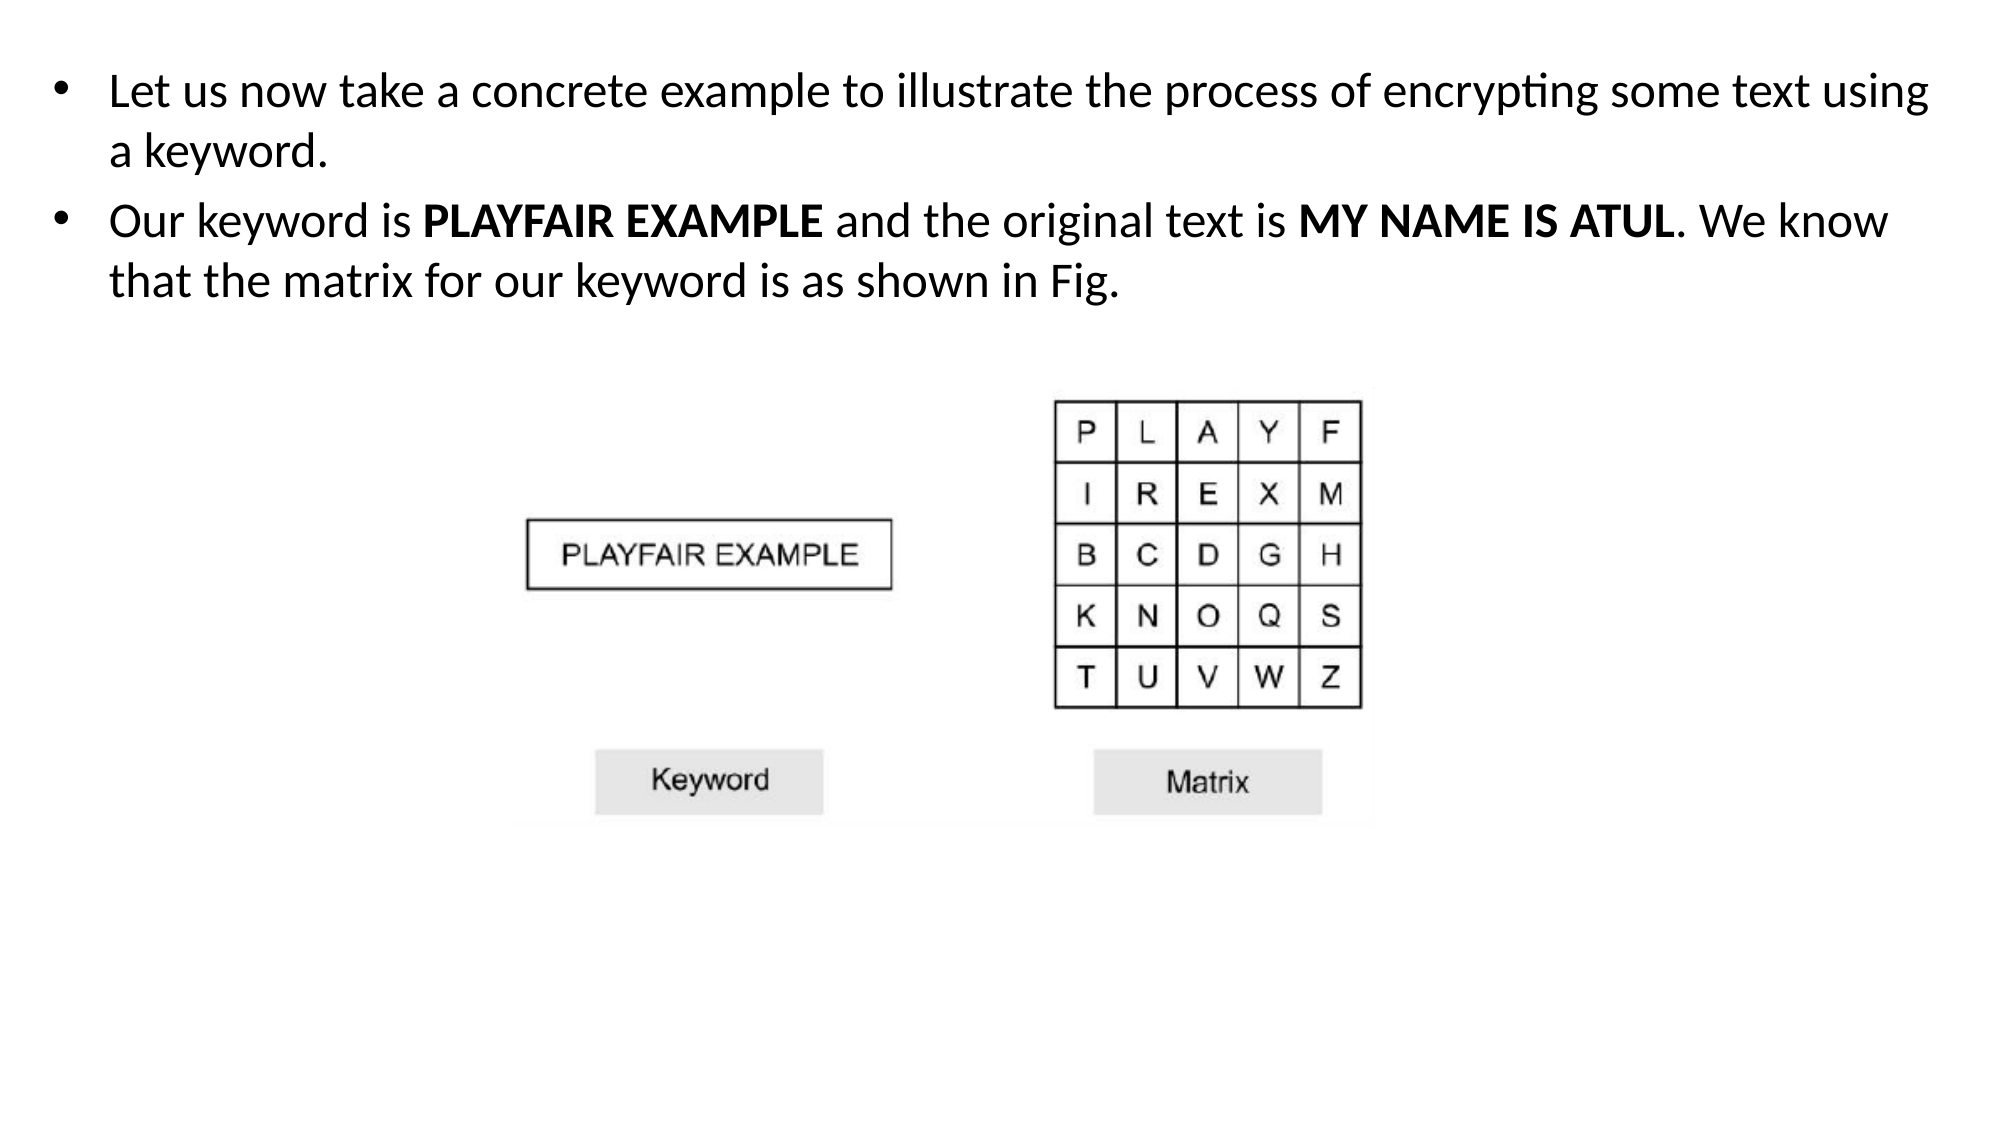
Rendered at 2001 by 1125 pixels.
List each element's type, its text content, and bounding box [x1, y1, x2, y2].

picture [512, 387, 1376, 832]
list Let us now take a concrete example to illustrate the process of encrypting some text using a keyword. Our keyword is PLAYFAIR EXAMPLE and the original text is MY NAME IS ATUL. We know that the matrix for our keyword is as shown in Fig. [37, 50, 1950, 1100]
